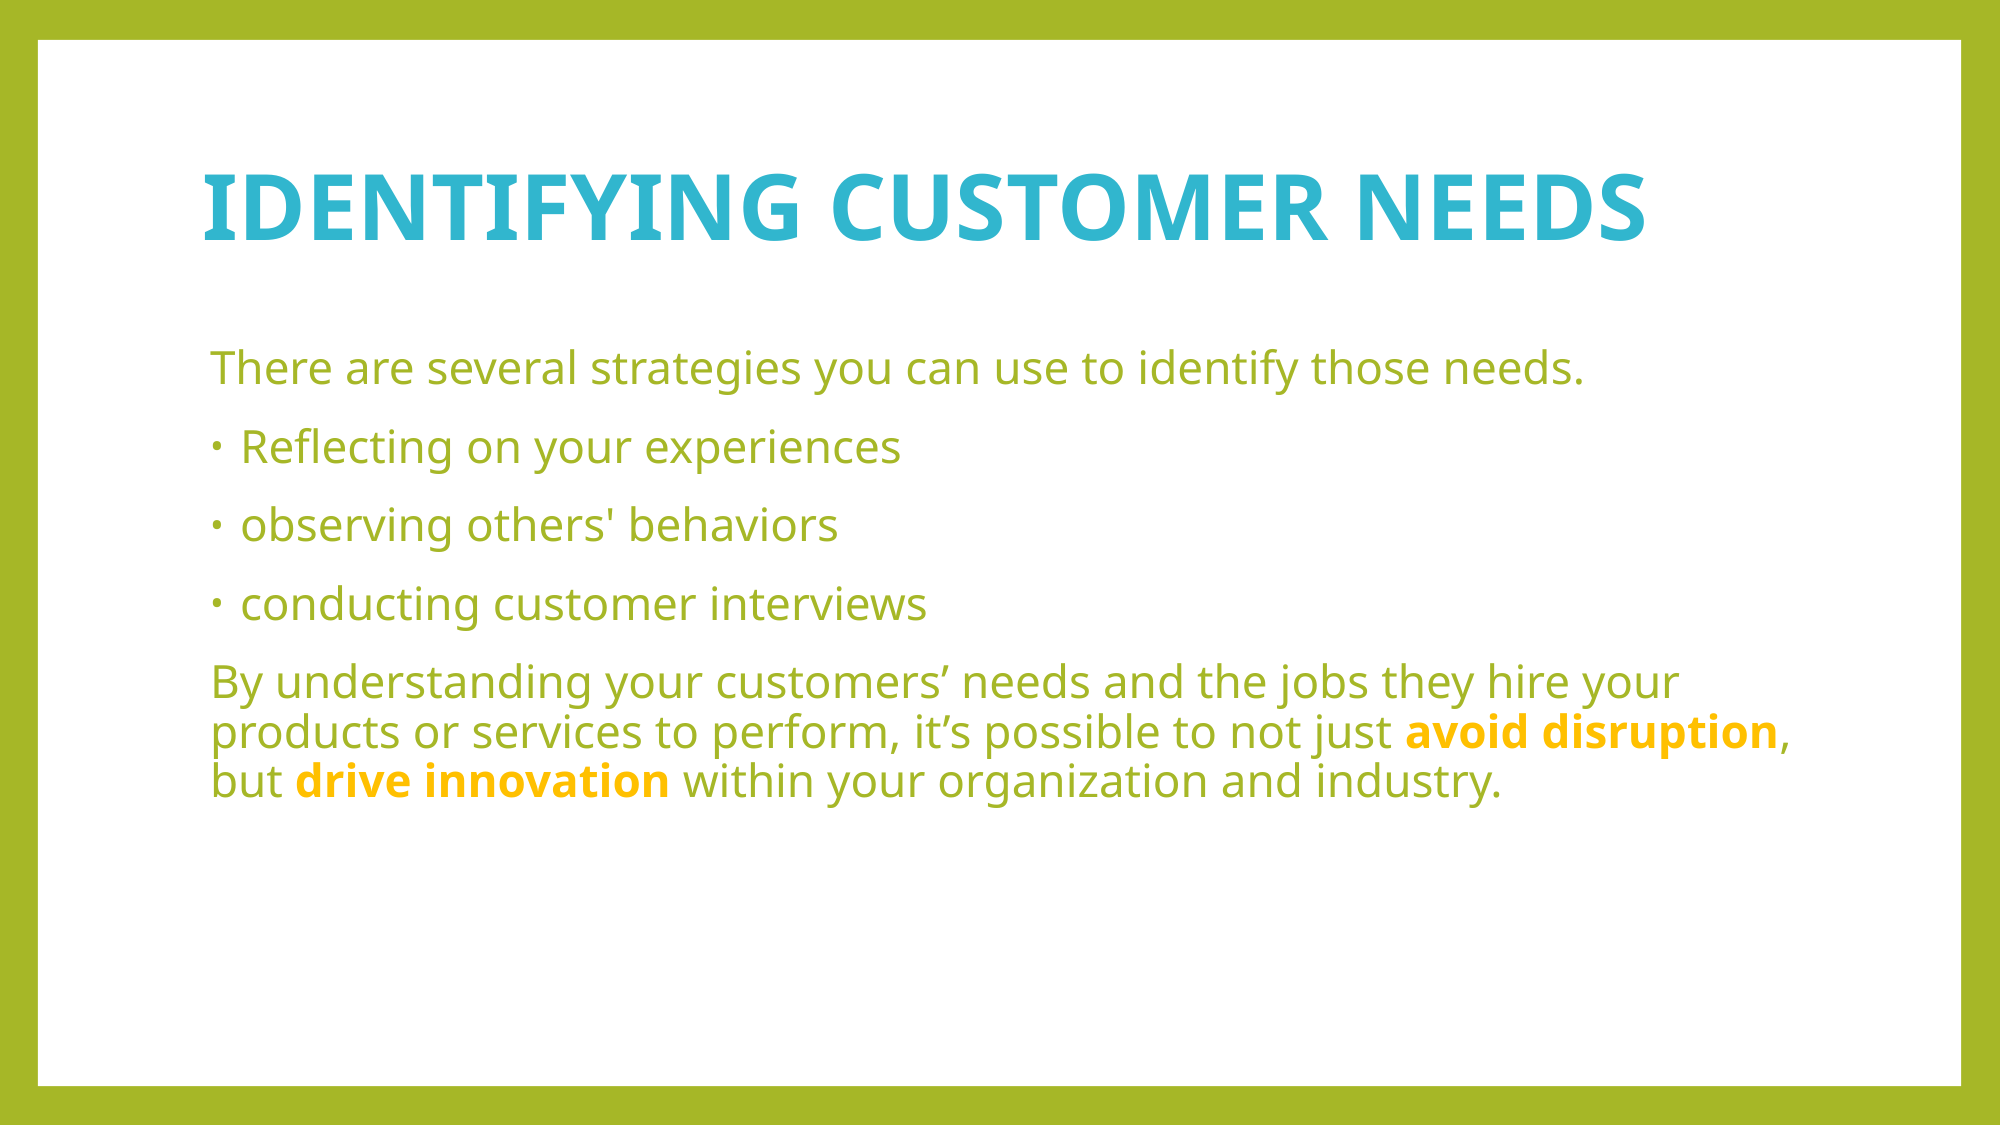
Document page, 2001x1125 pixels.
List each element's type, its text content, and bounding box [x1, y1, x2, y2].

title IDENTIFYING CUSTOMER NEEDS [187, 99, 1808, 323]
list There are several strategies you can use to identify those needs. Reflecting on your experiences observing others' behaviors conducting customer interviews By understanding your customers’ needs and the jobs they hire your products or services to perform, it’s possible to not just avoid disruption, but drive innovation within your organization and industry. [187, 337, 1808, 1000]
